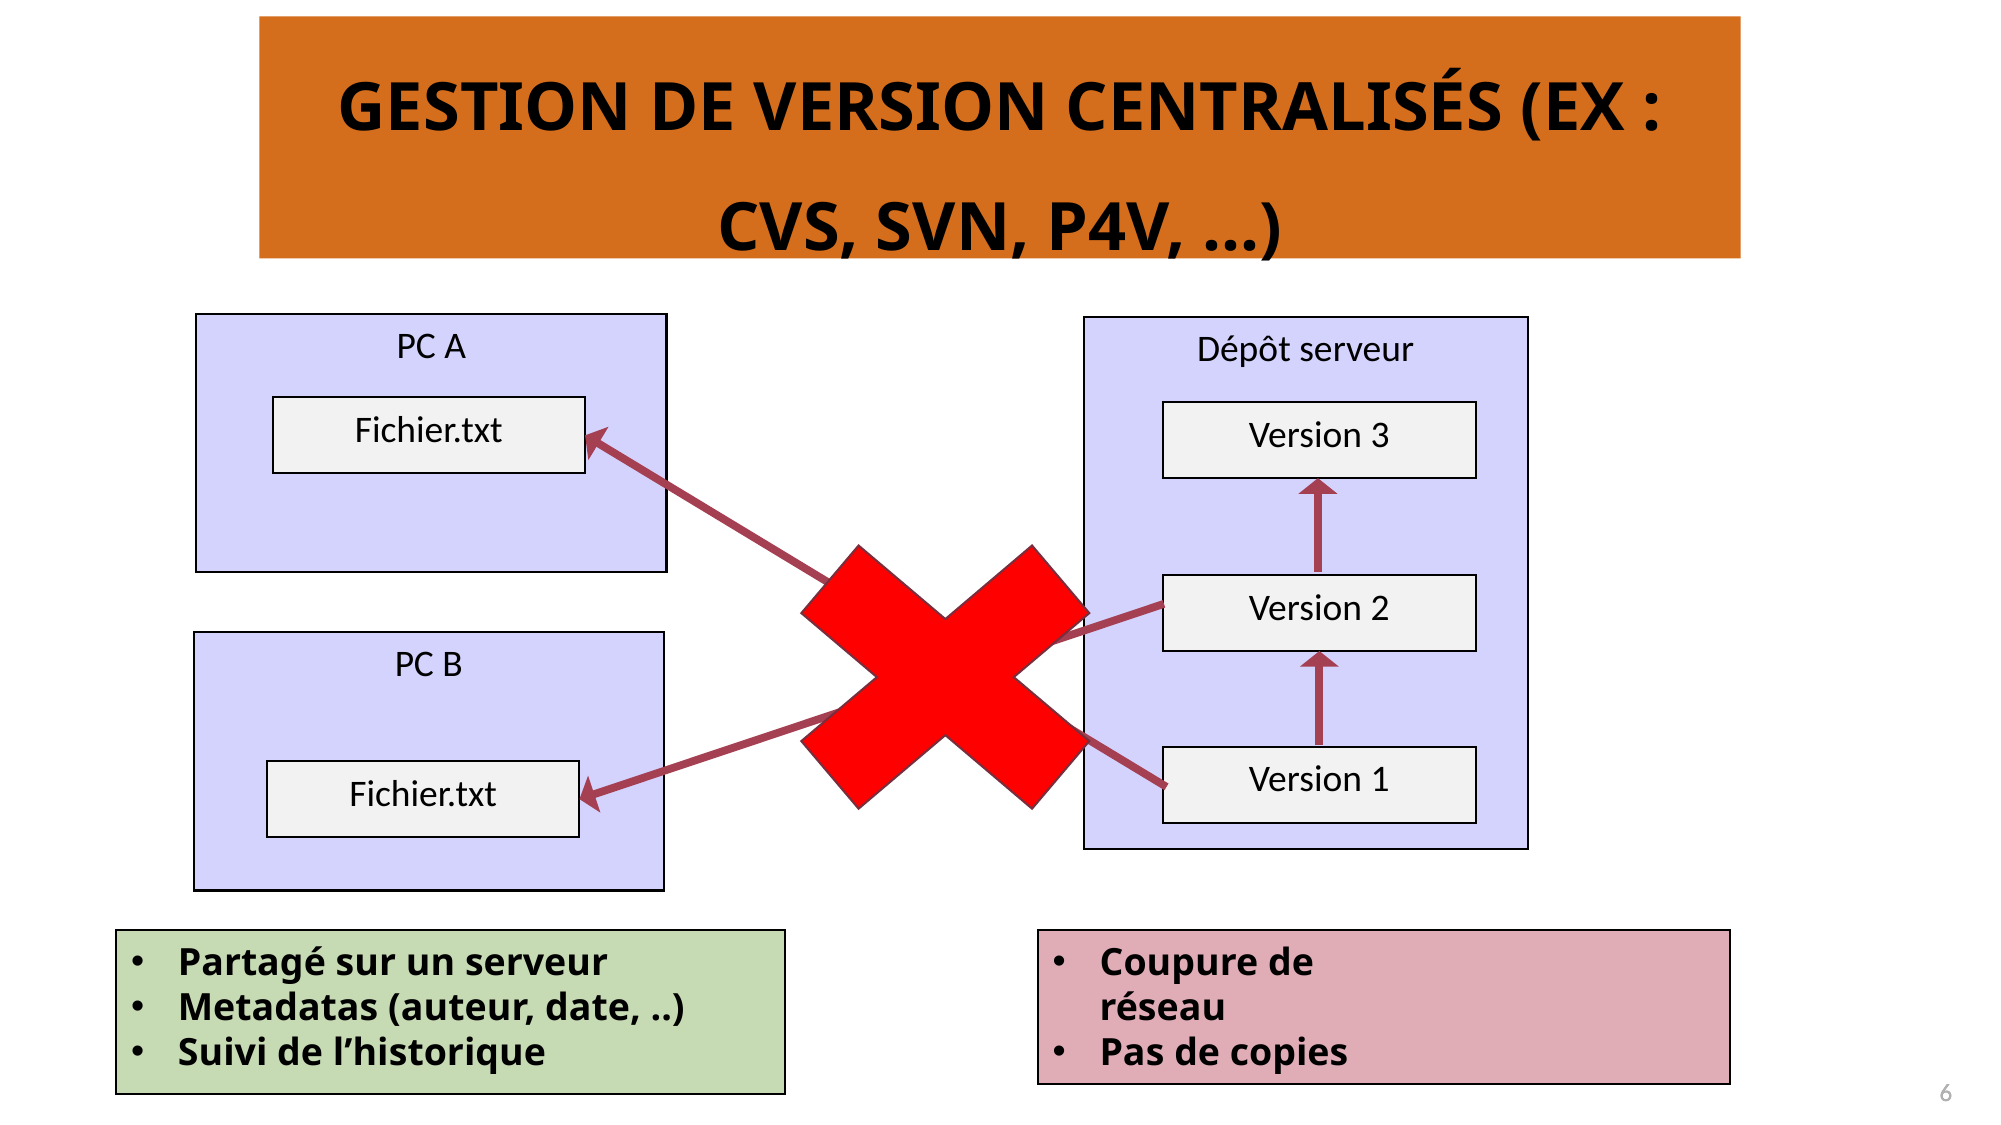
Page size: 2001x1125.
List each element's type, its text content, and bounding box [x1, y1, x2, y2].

text_box Coupure de réseau Pas de copies [1037, 929, 1731, 1085]
text_box Partagé sur un serveur Metadatas (auteur, date, ..) Suivi de l’historique [115, 929, 786, 1095]
text_box [1020, 800, 1041, 811]
text_box [849, 800, 871, 811]
text_box Fichier.txt [266, 760, 580, 838]
slide_number 6 [1894, 1061, 1968, 1121]
text_box PC A [195, 313, 668, 573]
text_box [579, 605, 1161, 800]
text_box Dépôt serveur [1083, 316, 1529, 850]
text_box Version 1 [1162, 746, 1477, 824]
title Gestion de version centralisés (EX : CVS, svn, p4v, …) [259, 16, 1741, 259]
text_box Version 3 [1162, 401, 1477, 479]
text_box Fichier.txt [272, 396, 586, 474]
text_box Version 2 [1164, 574, 1477, 652]
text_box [585, 435, 1164, 785]
text_box PC B [193, 631, 665, 892]
